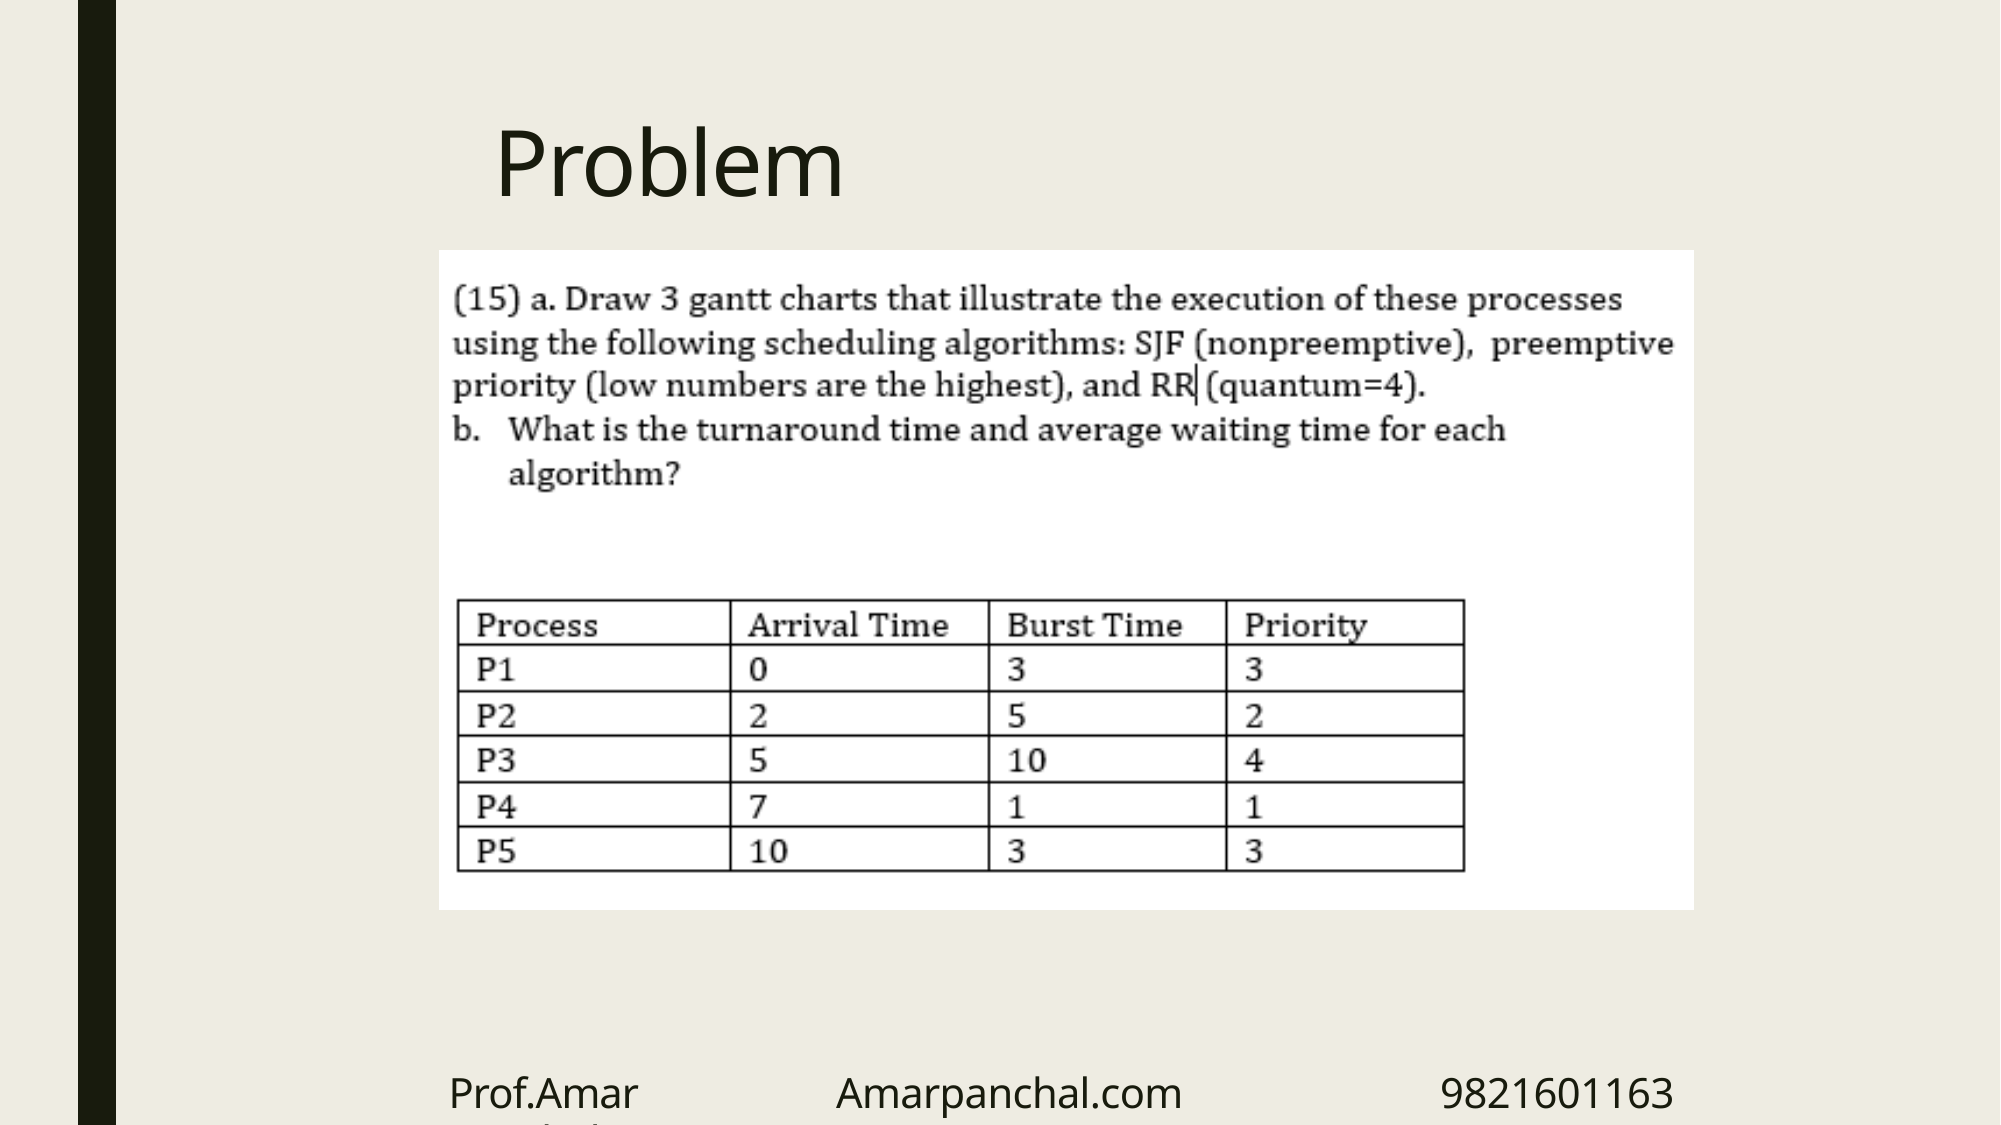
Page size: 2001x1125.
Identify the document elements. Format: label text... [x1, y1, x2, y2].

slide_number Amarpanchal.com [833, 1067, 1263, 1125]
text_box Prof.Amar Panchal [446, 1067, 775, 1125]
title Problem [490, 102, 2000, 293]
picture [439, 250, 1694, 910]
footer 9821601163 [1438, 1067, 1763, 1125]
